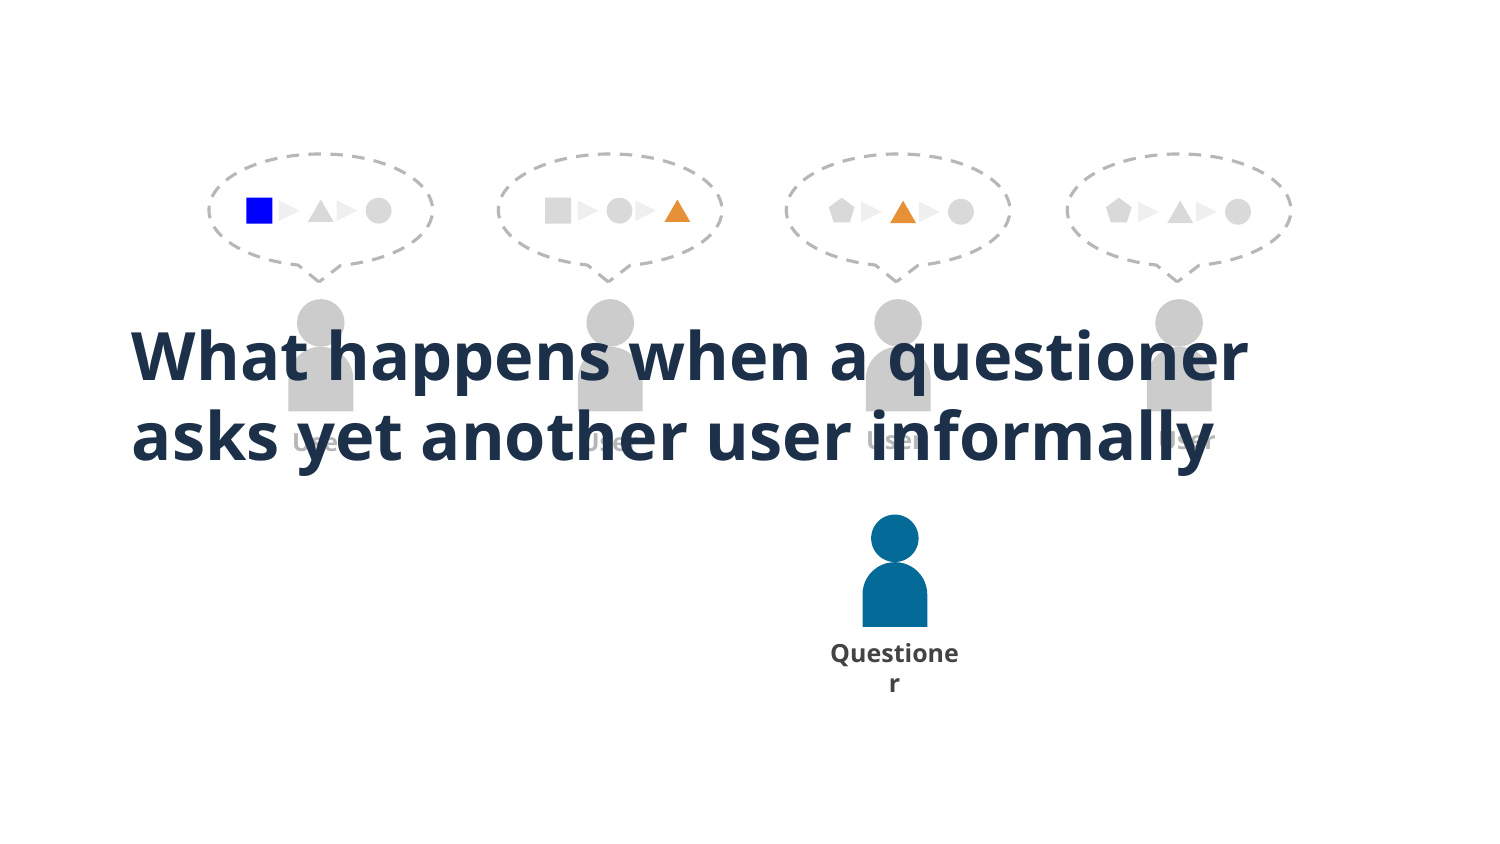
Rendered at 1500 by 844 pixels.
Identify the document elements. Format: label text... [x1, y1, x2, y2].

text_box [208, 153, 1292, 690]
title What happens when a questioner asks yet another user informally [116, 87, 1329, 701]
